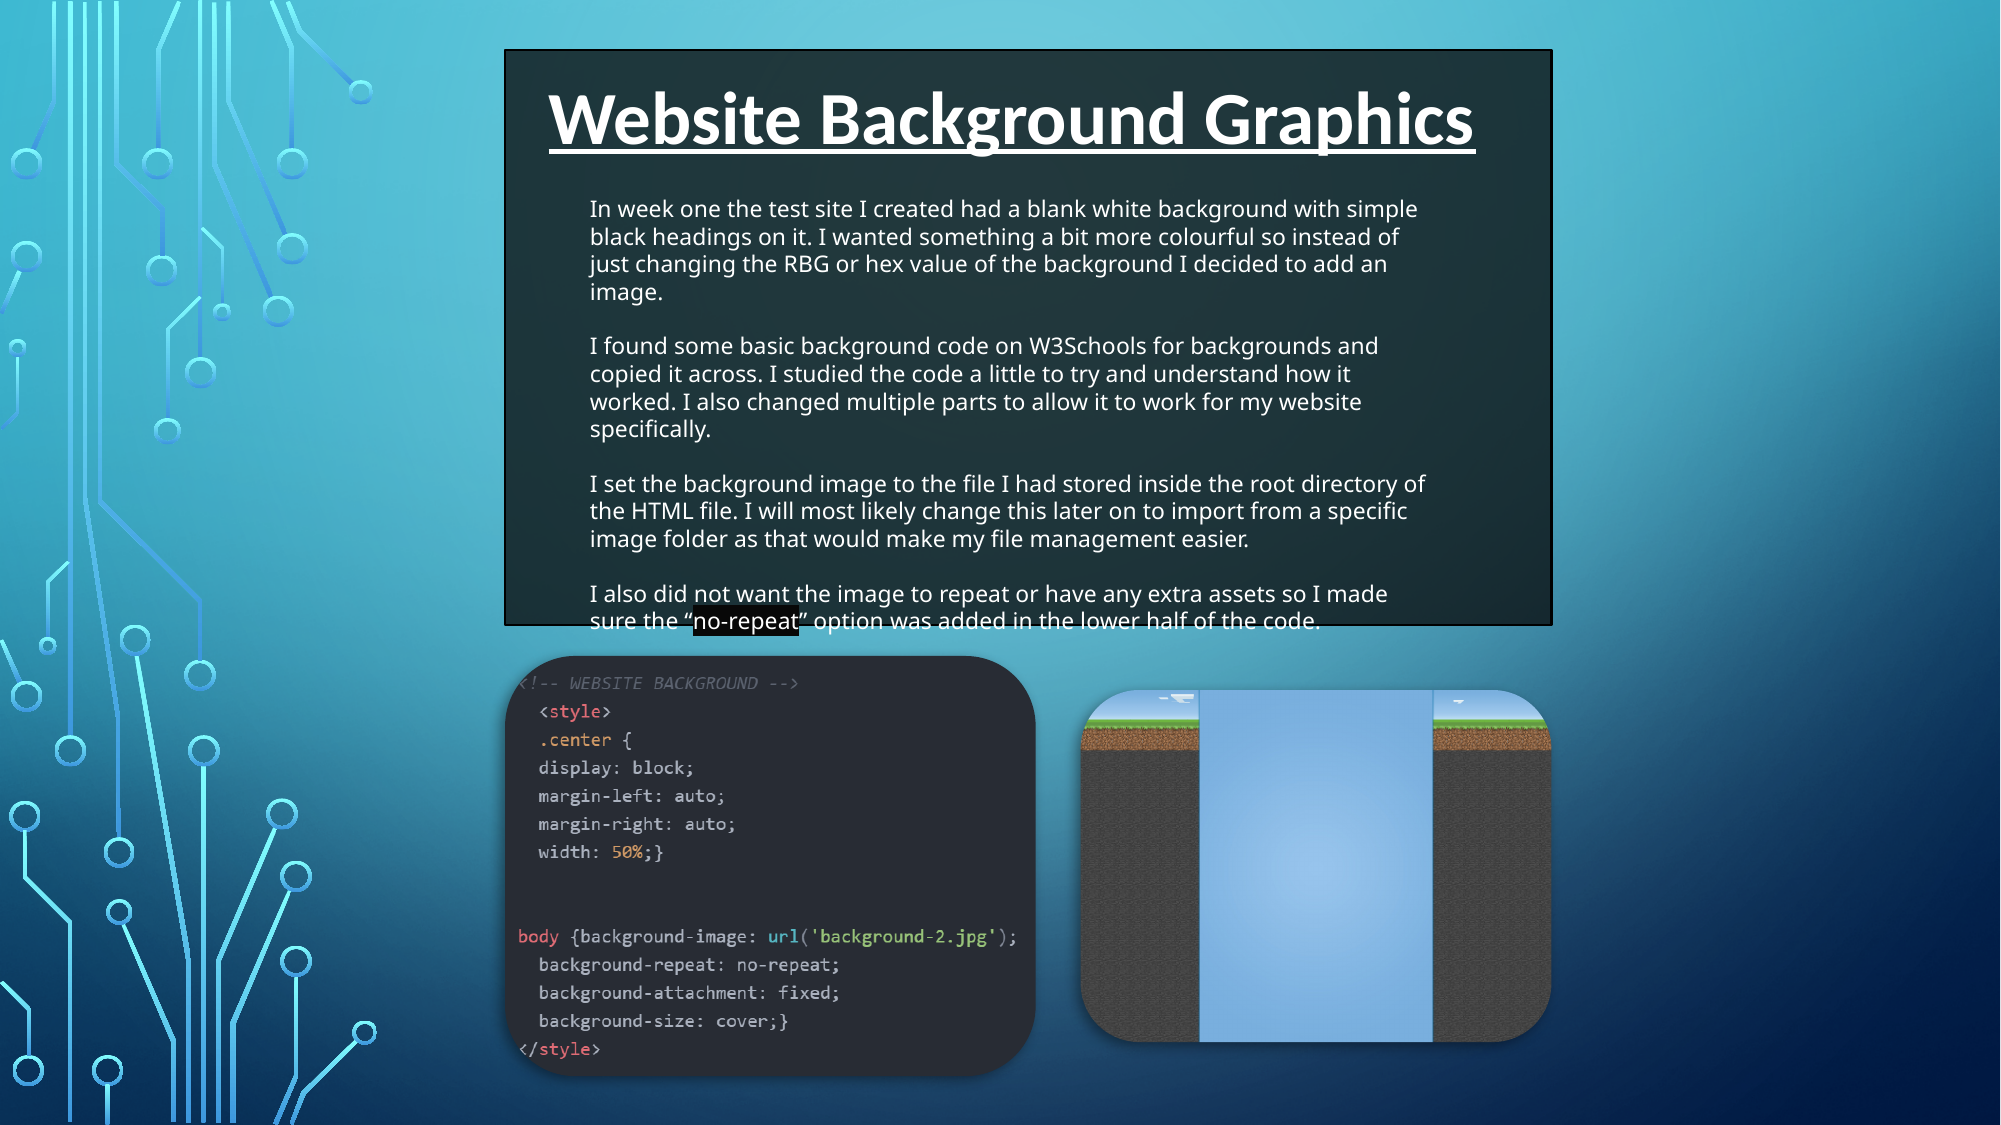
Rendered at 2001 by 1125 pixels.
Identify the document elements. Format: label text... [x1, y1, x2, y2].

text_box [504, 49, 1553, 626]
text_box Website Background Graphics [533, 62, 1491, 168]
picture [504, 655, 1036, 1077]
picture [1080, 689, 1552, 1043]
text_box In week one the test site I created had a blank white background with simple black headings on it. I wanted something a bit more colourful so instead of just changing the RBG or hex value of the background I decided to add an image. I found some basic background code on W3Schools for backgrounds and copied it across. I studied the code a little to try and understand how it worked. I also changed multiple parts to allow it to work for my website specifically. I set the background image to the file I had stored inside the root directory of the HTML file. I will most likely change this later on to import from a specific image folder as that would make my file management easier. I also did not want the image to repeat or have any extra assets so I made sure the “no-repeat” option was added in the lower half of the code. [575, 187, 1449, 642]
